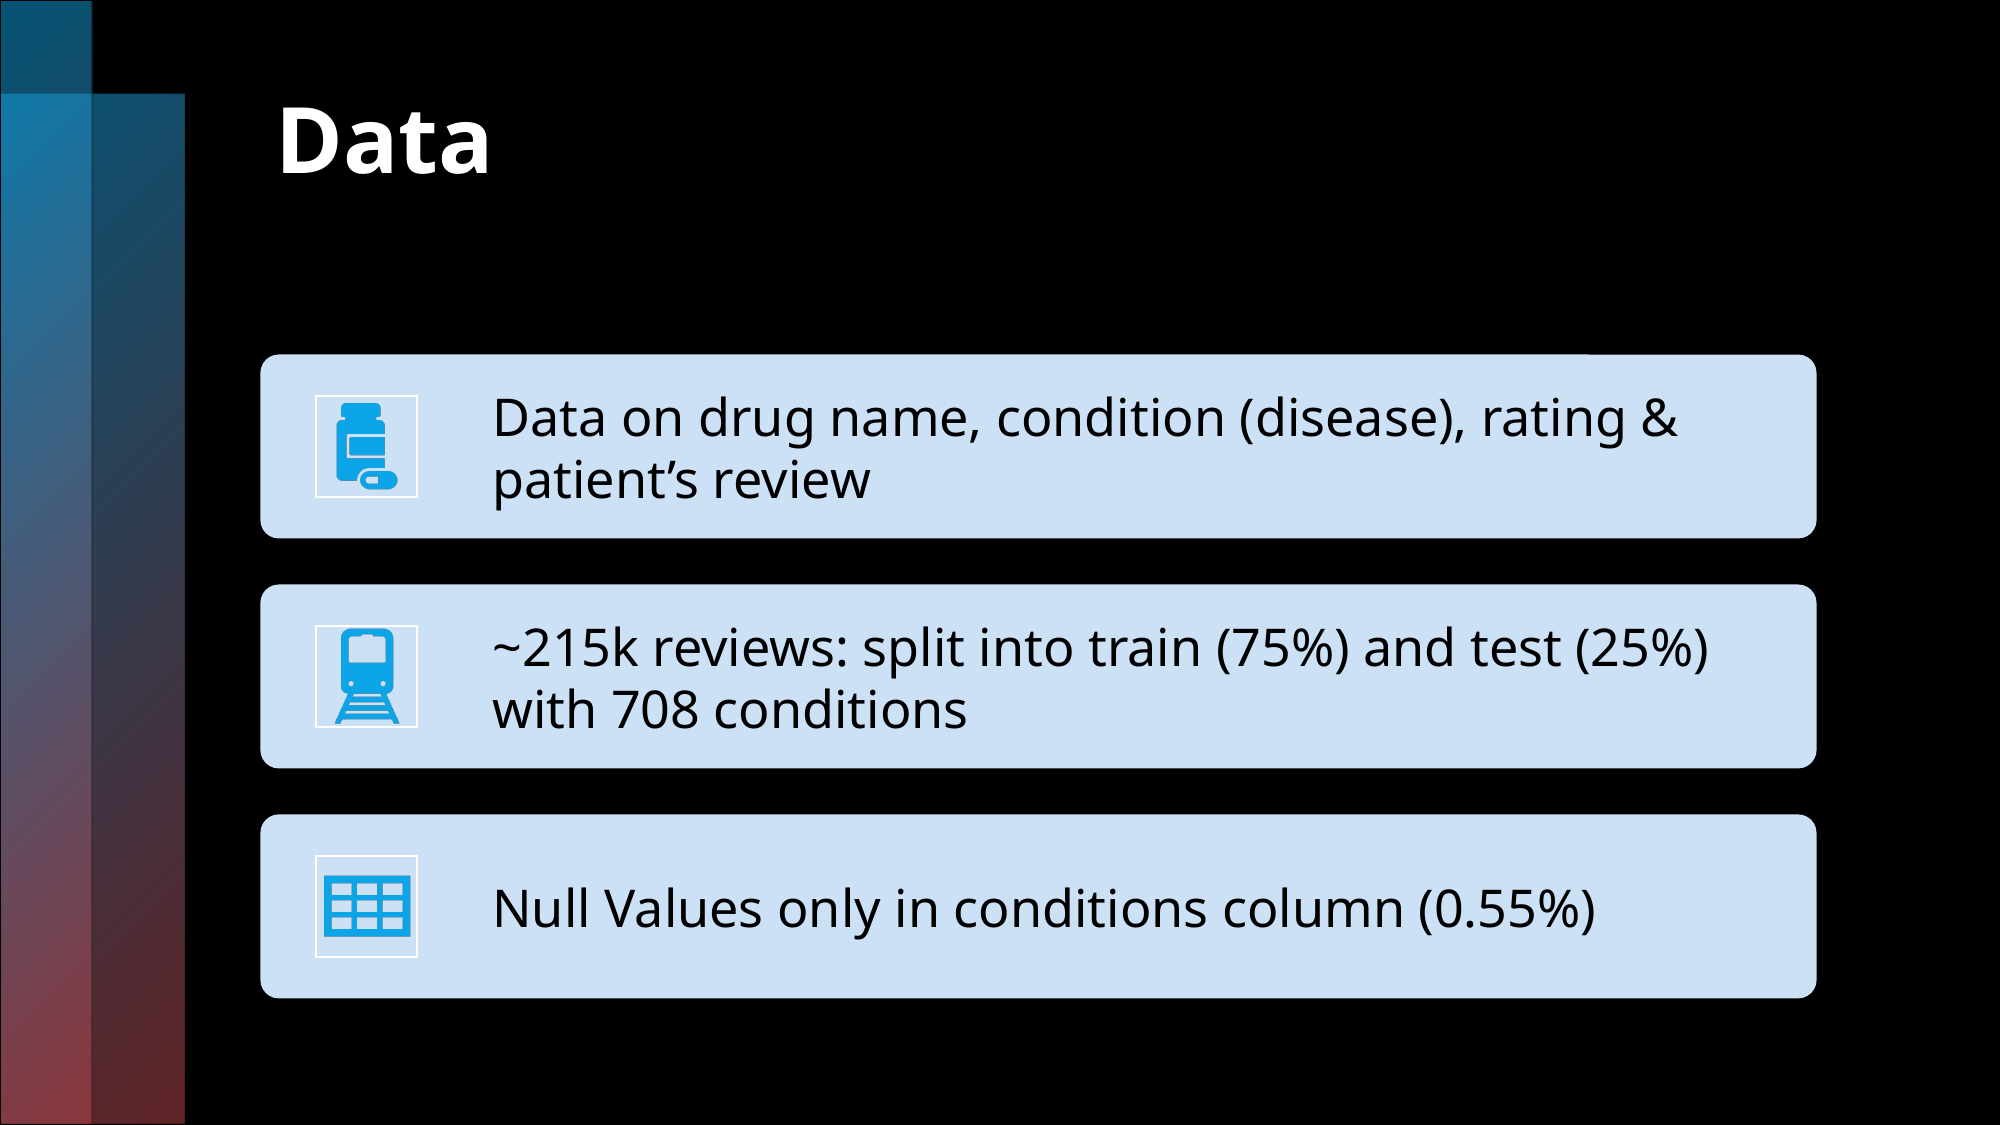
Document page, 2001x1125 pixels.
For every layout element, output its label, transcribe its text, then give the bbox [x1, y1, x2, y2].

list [260, 354, 1817, 999]
title Data [260, 74, 1817, 329]
